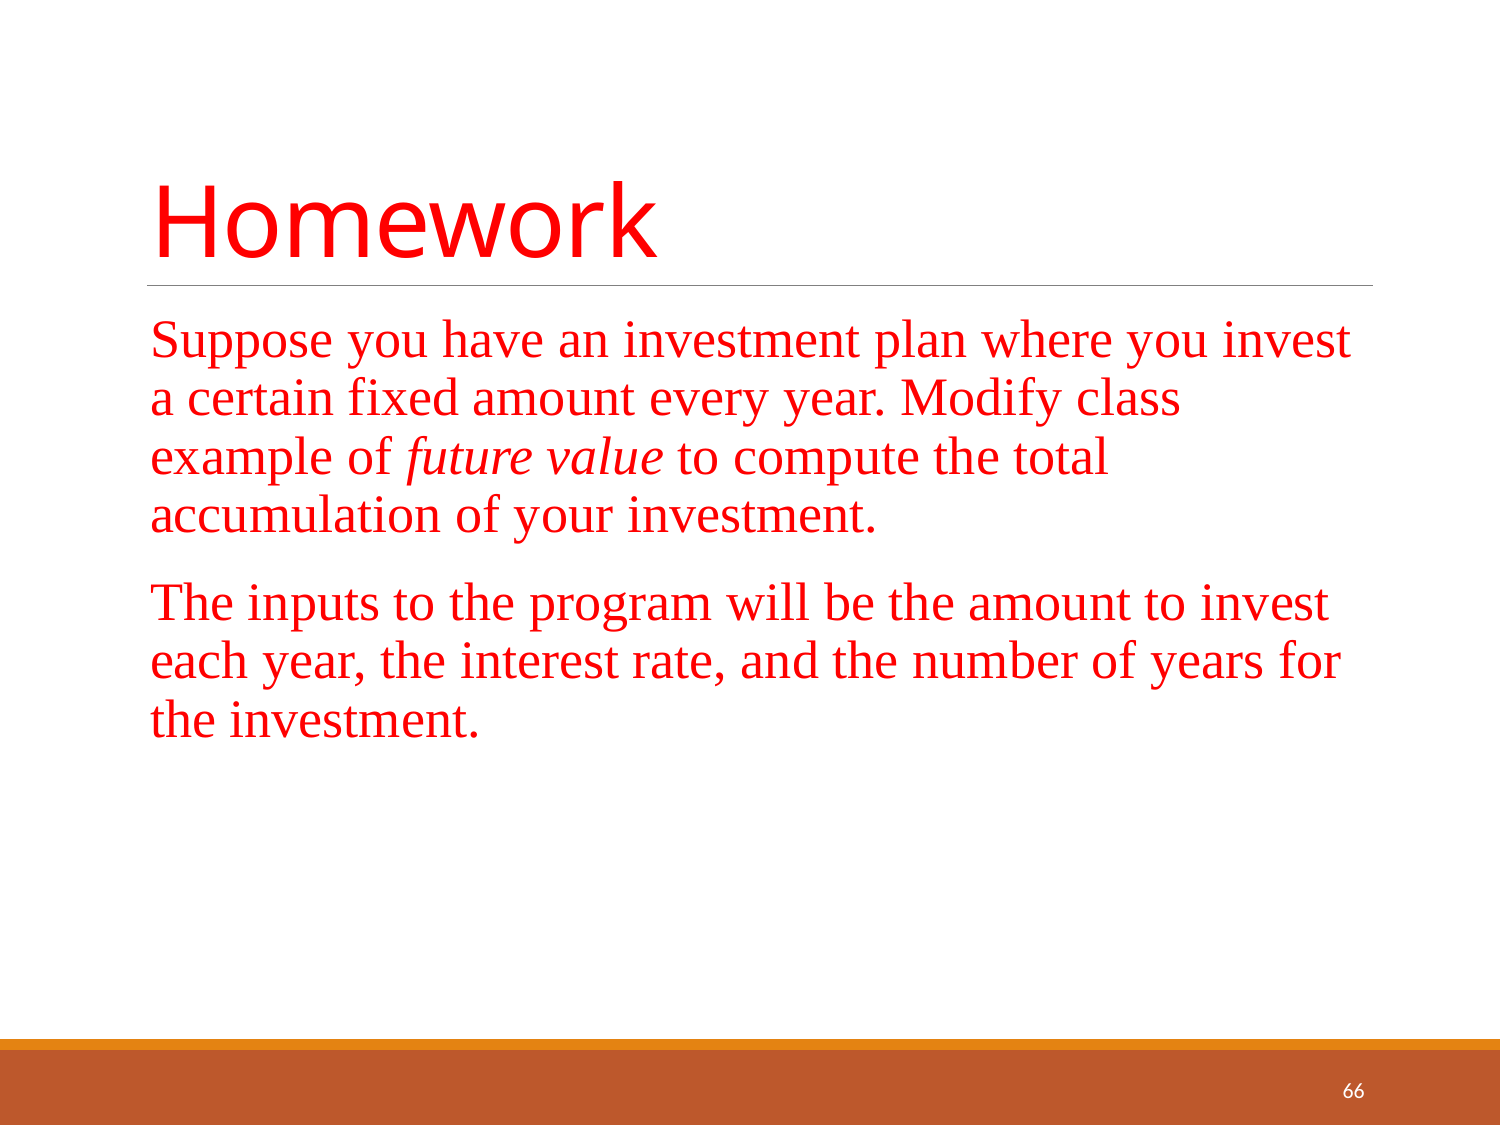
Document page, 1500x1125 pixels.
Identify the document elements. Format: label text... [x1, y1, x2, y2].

title Homework [135, 47, 1373, 285]
slide_number 66 [1218, 1059, 1380, 1120]
list Suppose you have an investment plan where you invest a certain fixed amount every year. Modify class example of future value to compute the total accumulation of your investment. The inputs to the program will be the amount to invest each year, the interest rate, and the number of years for the investment. [135, 302, 1373, 963]
